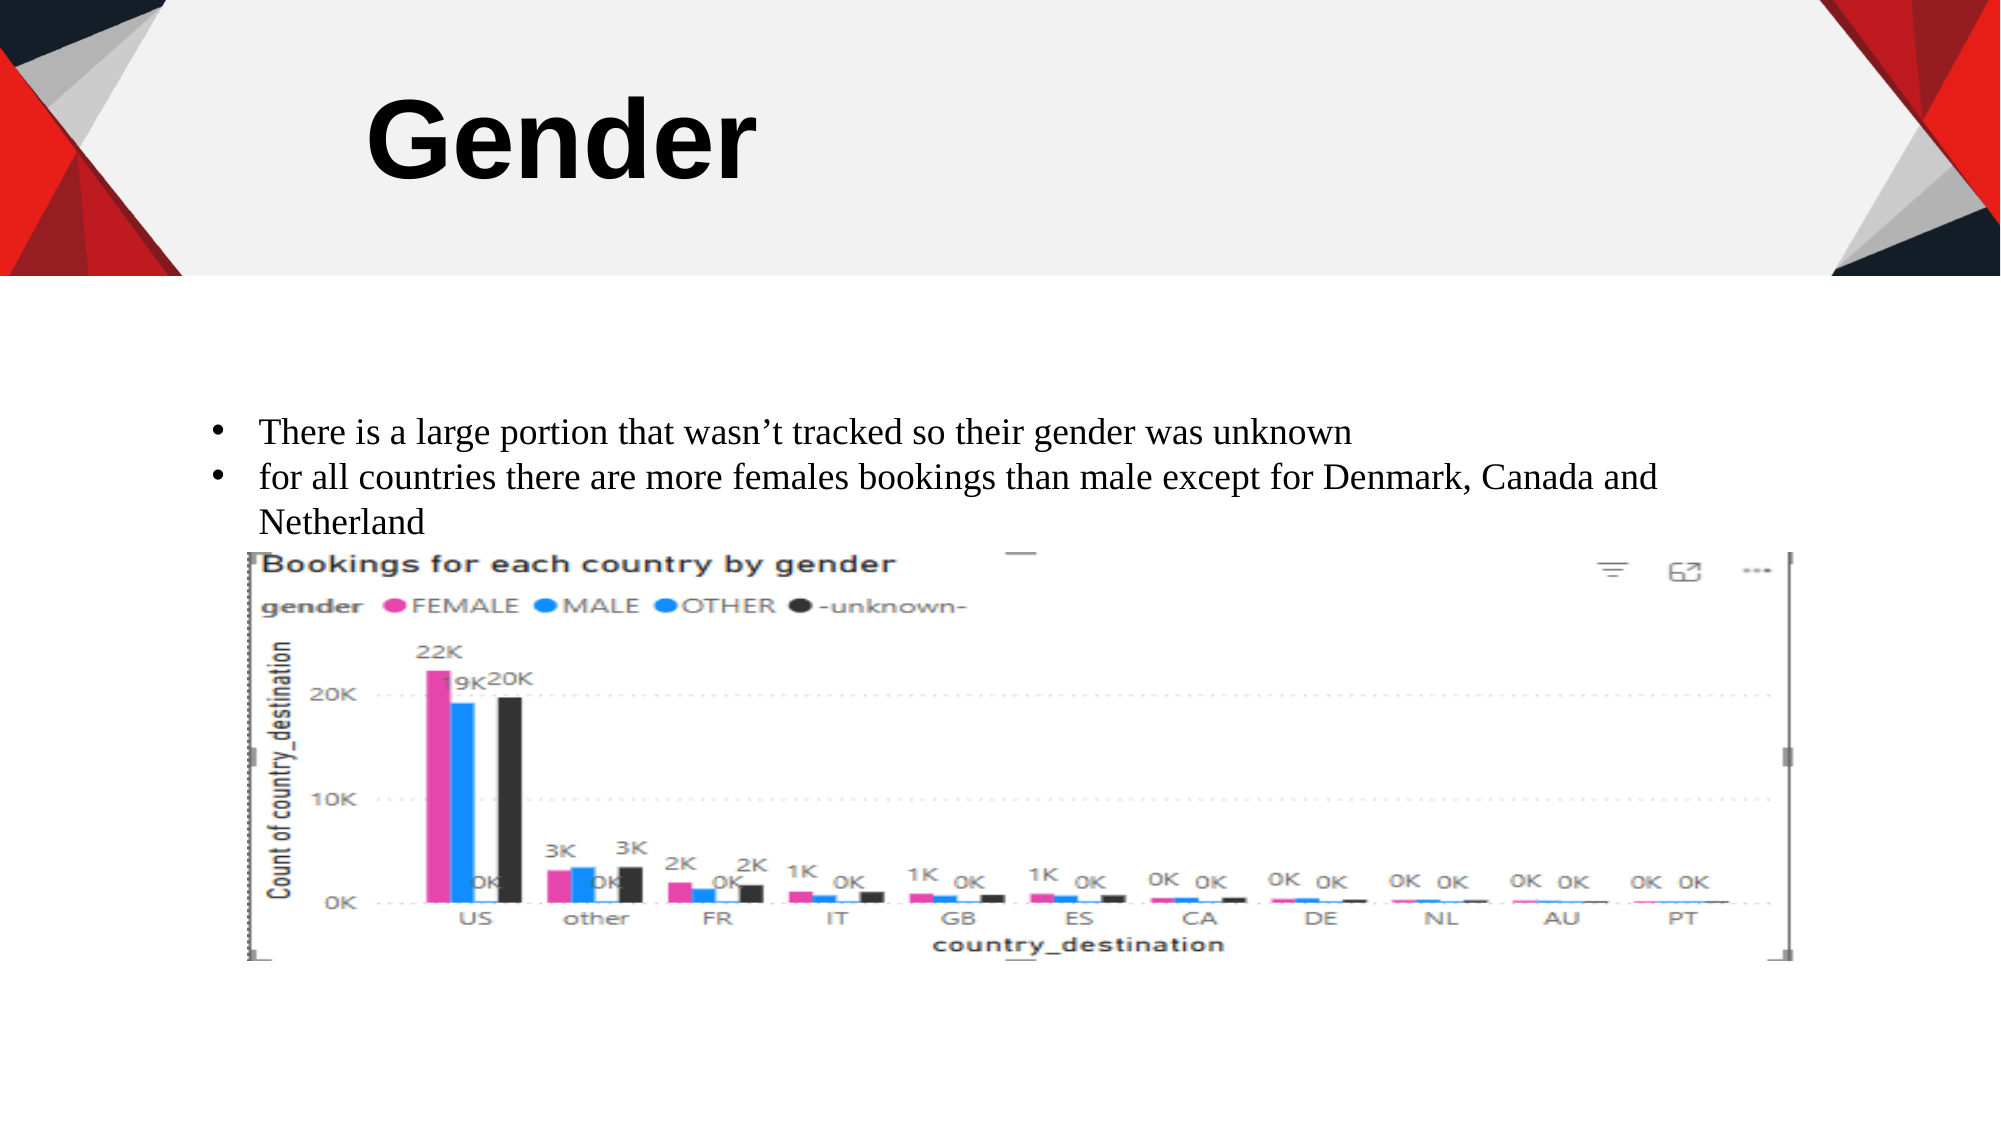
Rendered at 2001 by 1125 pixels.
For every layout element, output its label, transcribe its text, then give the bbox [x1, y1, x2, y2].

text_box Gender [350, 58, 774, 209]
picture [0, 0, 197, 276]
picture [247, 552, 1799, 961]
text_box [197, 0, 1798, 276]
text_box There is a large portion that wasn’t tracked so their gender was unknown for all countries there are more females bookings than male except for Denmark, Canada and Netherland [196, 400, 1799, 961]
picture [1798, 0, 2000, 276]
